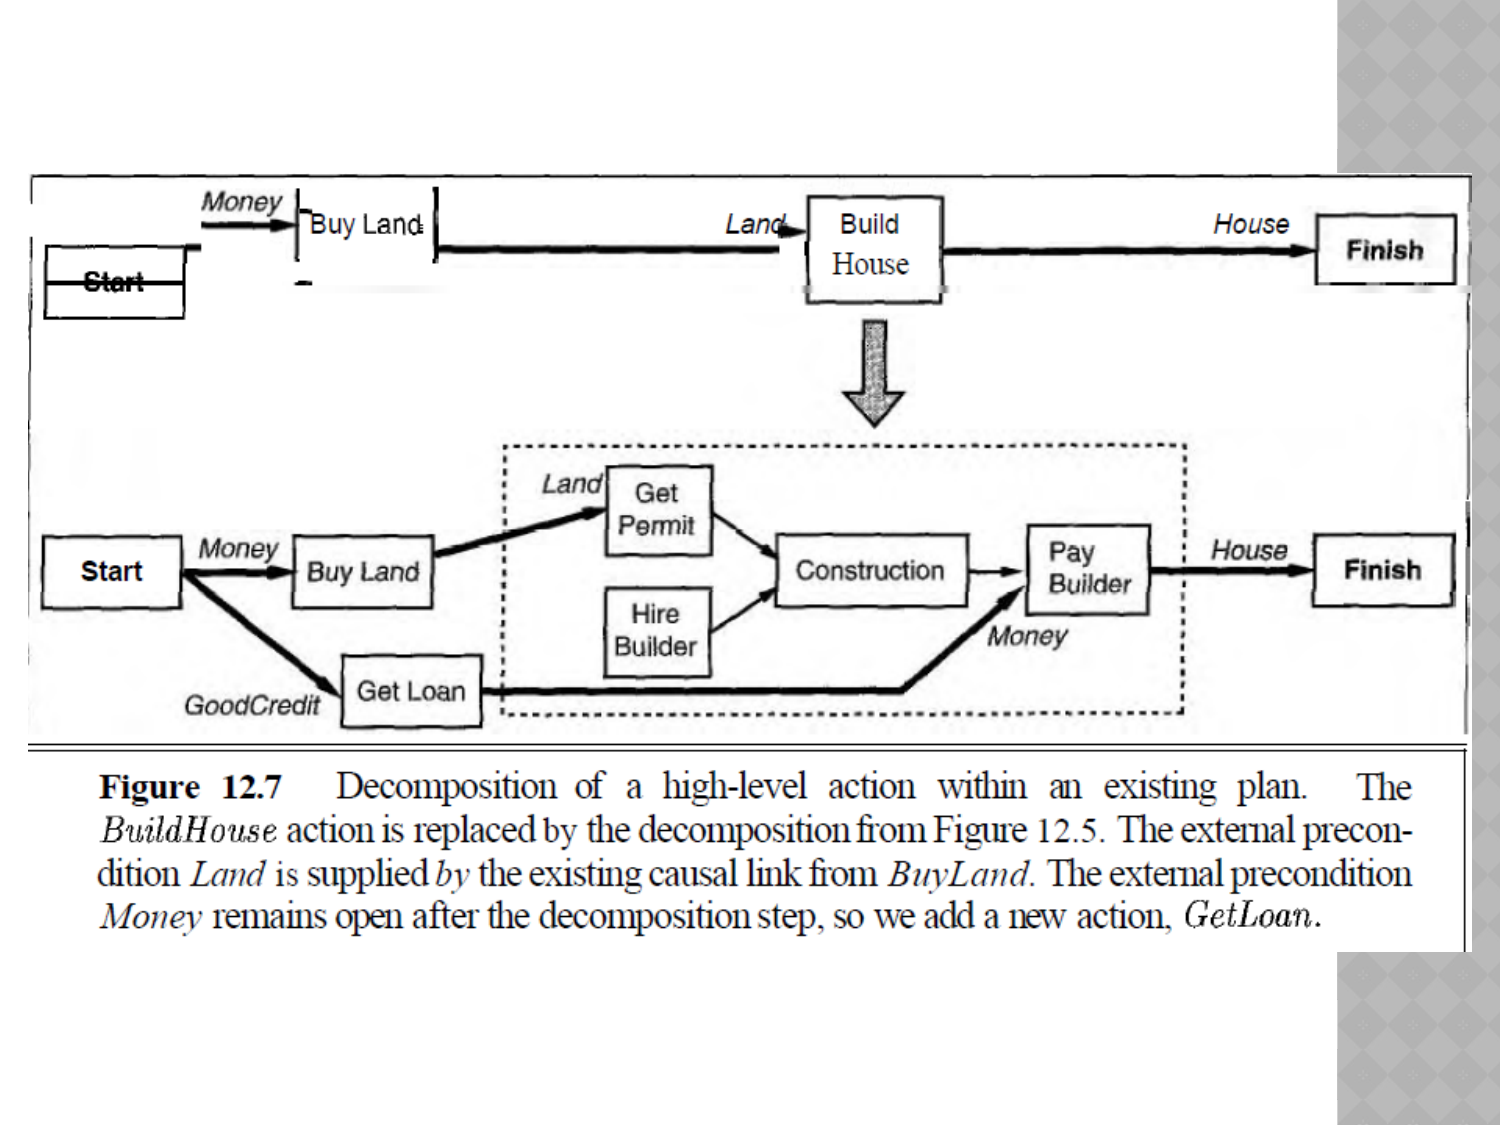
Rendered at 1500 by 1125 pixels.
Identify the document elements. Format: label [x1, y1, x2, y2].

picture [27, 172, 1473, 952]
